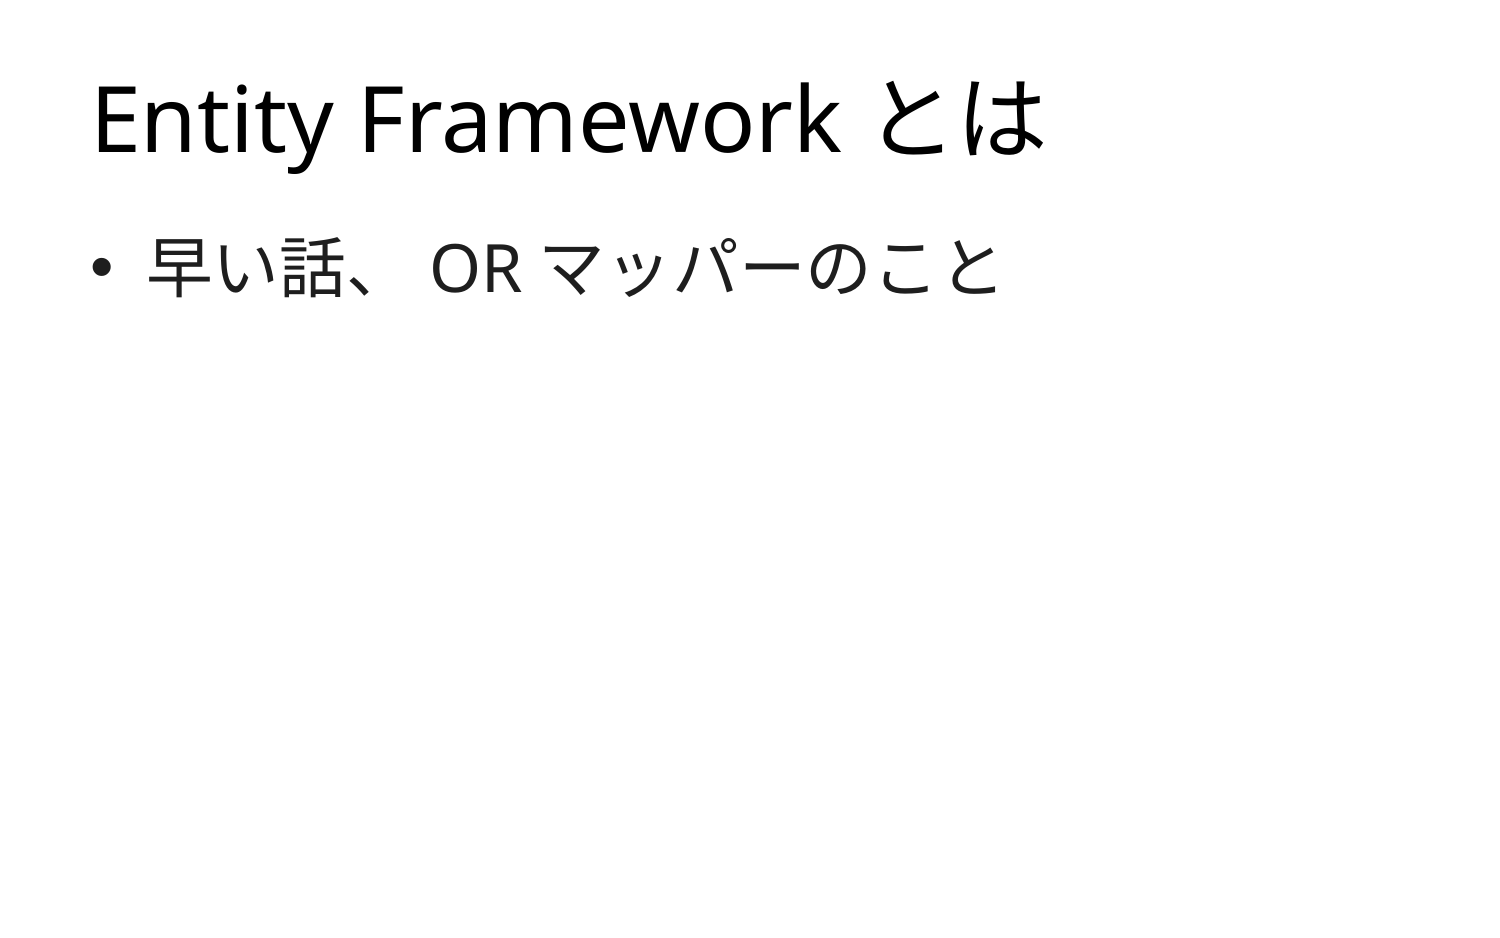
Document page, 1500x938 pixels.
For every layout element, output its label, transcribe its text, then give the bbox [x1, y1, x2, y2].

title Entity Frameworkとは [75, 37, 1425, 194]
list 早い話、ORマッパーのこと [75, 218, 1425, 838]
